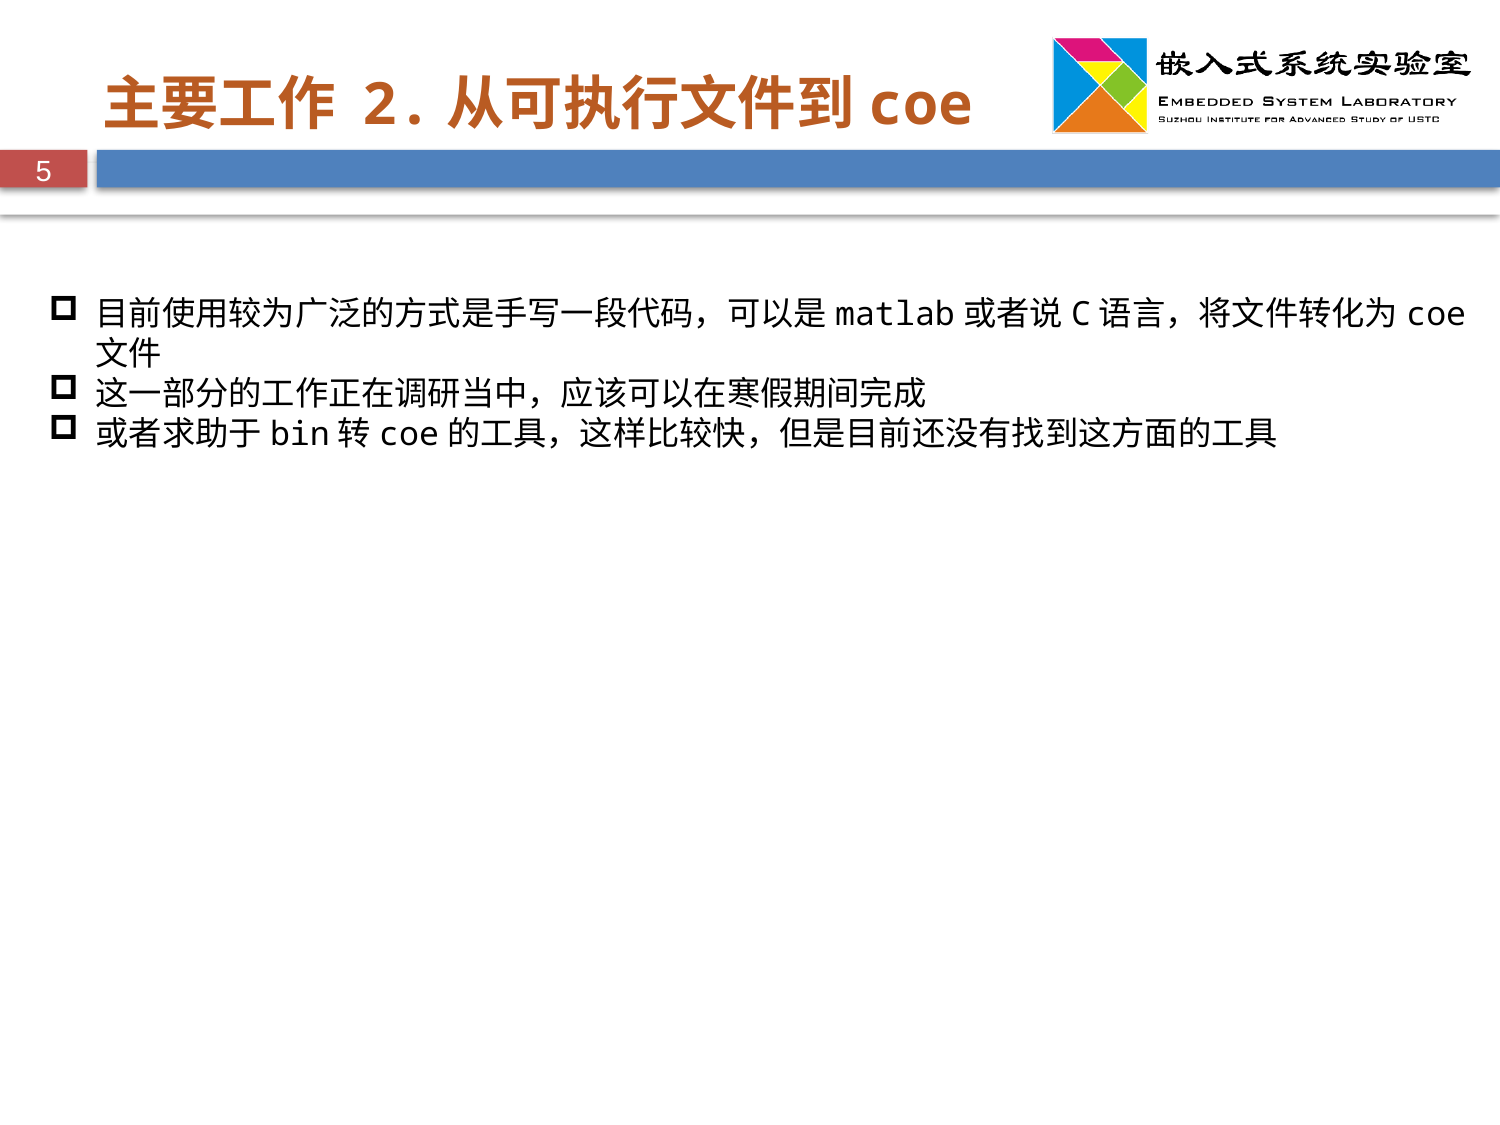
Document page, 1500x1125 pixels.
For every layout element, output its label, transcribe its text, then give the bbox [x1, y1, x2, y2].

text_box 5 [0, 149, 88, 190]
text_box 主要工作 2.从可执行文件到coe [87, 50, 1126, 151]
list 目前使用较为广泛的方式是手写一段代码，可以是matlab或者说C语言，将文件转化为coe文件 这一部分的工作正在调研当中，应该可以在寒假期间完成 或者求助于bin转coe的工具，这样比较快，但是目前还没有找到这方面的工具 [11, 252, 1476, 1075]
picture [1045, 30, 1476, 138]
text_box [1340, 0, 1498, 143]
